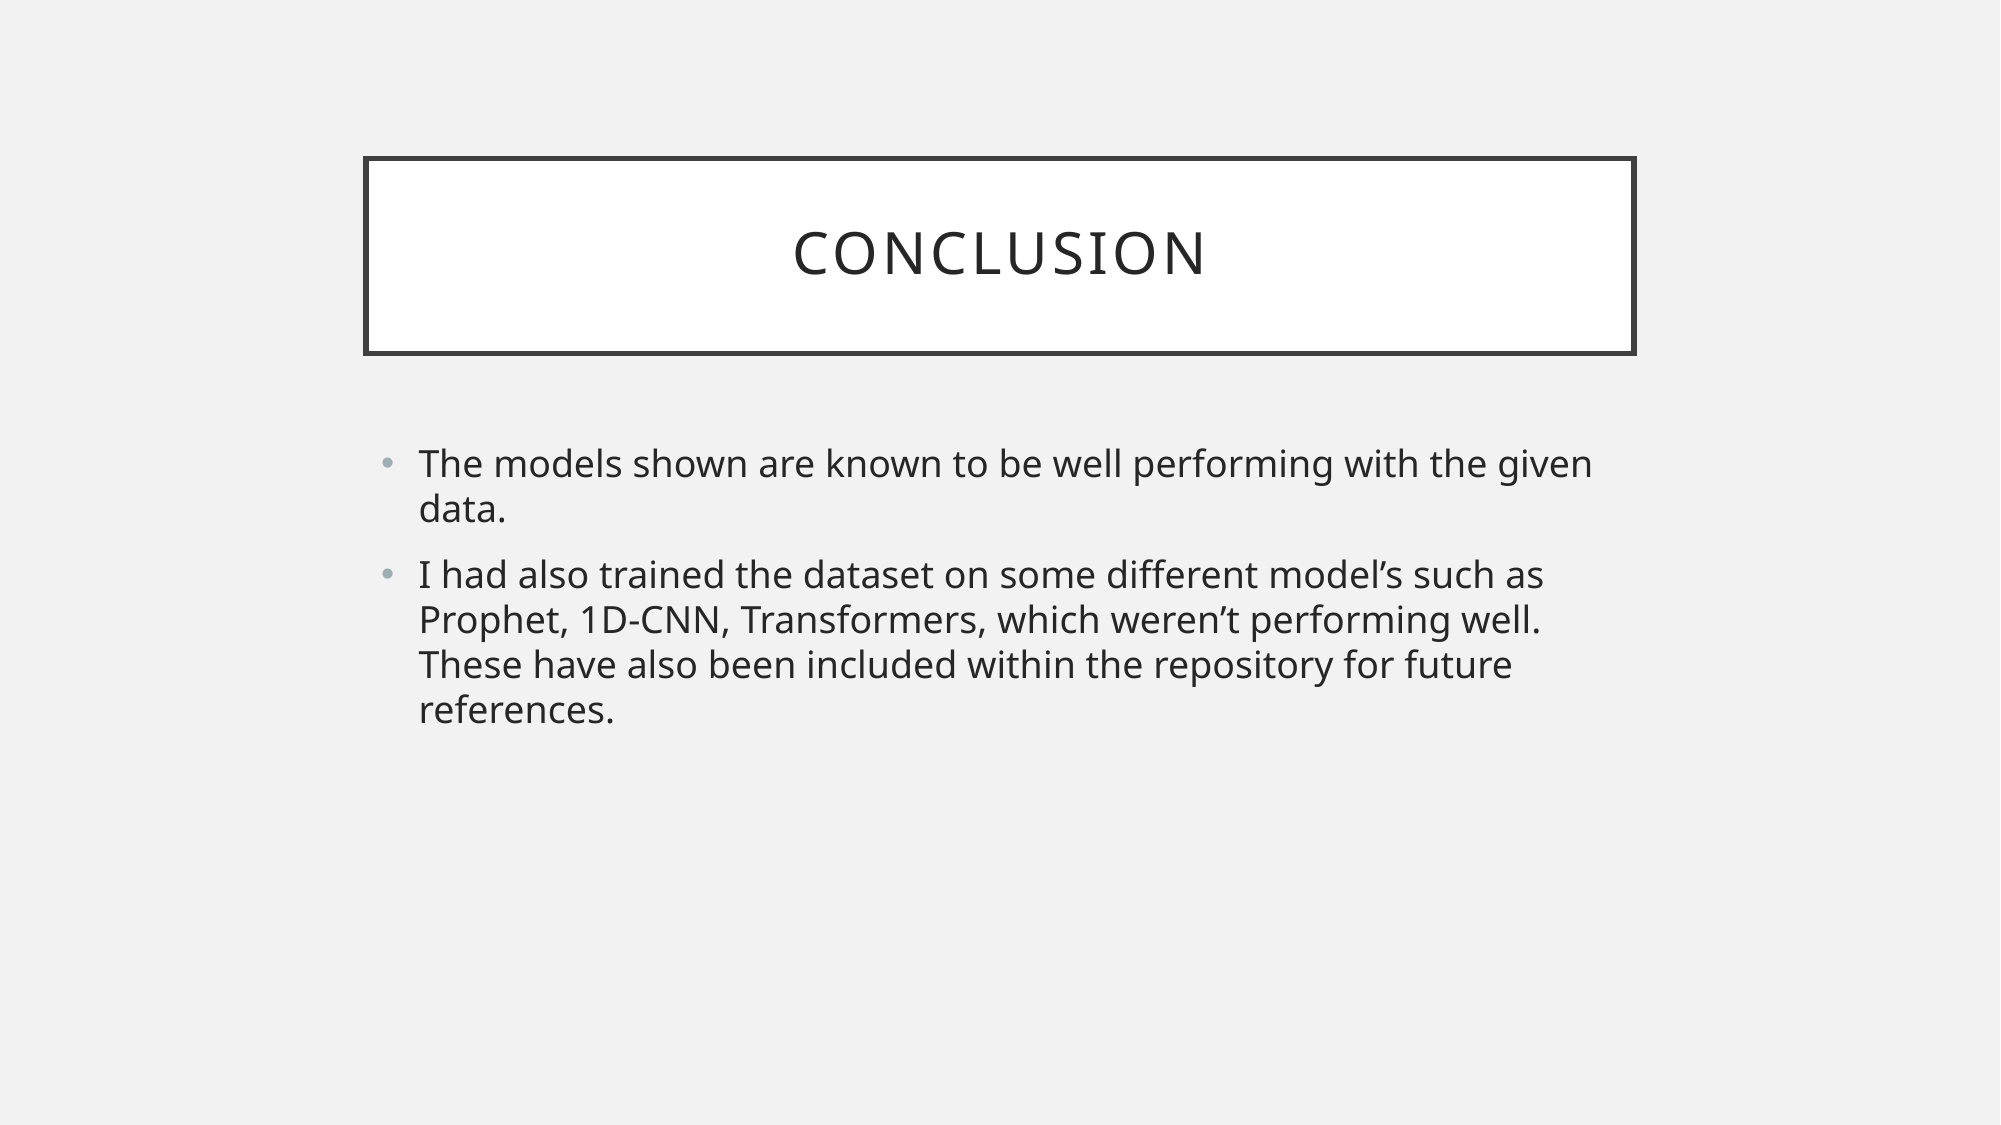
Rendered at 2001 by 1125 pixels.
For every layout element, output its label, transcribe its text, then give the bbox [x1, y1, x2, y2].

list The models shown are known to be well performing with the given data. I had also trained the dataset on some different model’s such as Prophet, 1D-CNN, Transformers, which weren’t performing well. These have also been included within the repository for future references. [366, 432, 1634, 942]
title Conclusion [363, 156, 1637, 356]
